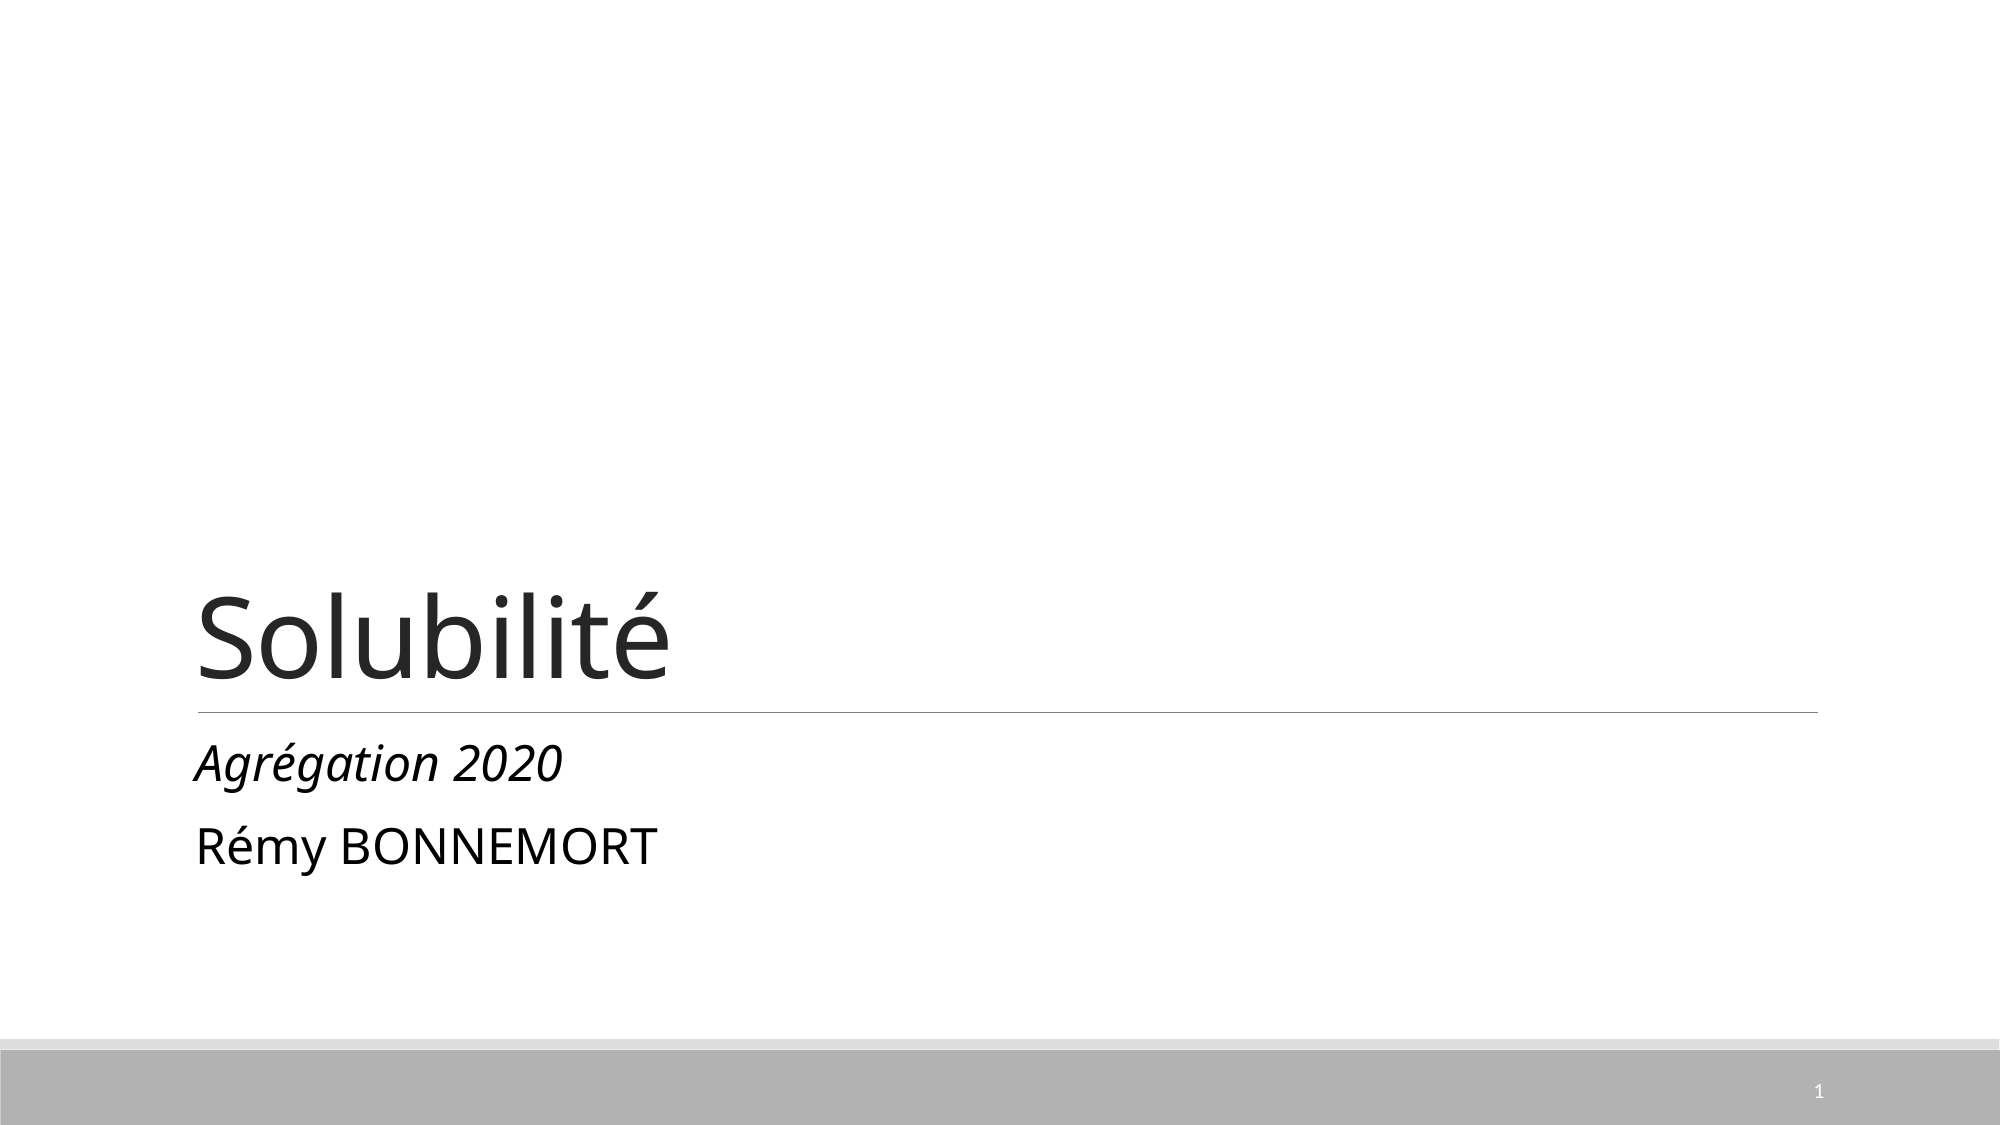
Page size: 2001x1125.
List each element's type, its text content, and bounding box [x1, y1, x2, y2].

subtitle Agrégation 2020 Rémy BONNEMORT [180, 730, 1831, 919]
slide_number 1 [1624, 1059, 1840, 1120]
title Solubilité [180, 124, 1909, 710]
